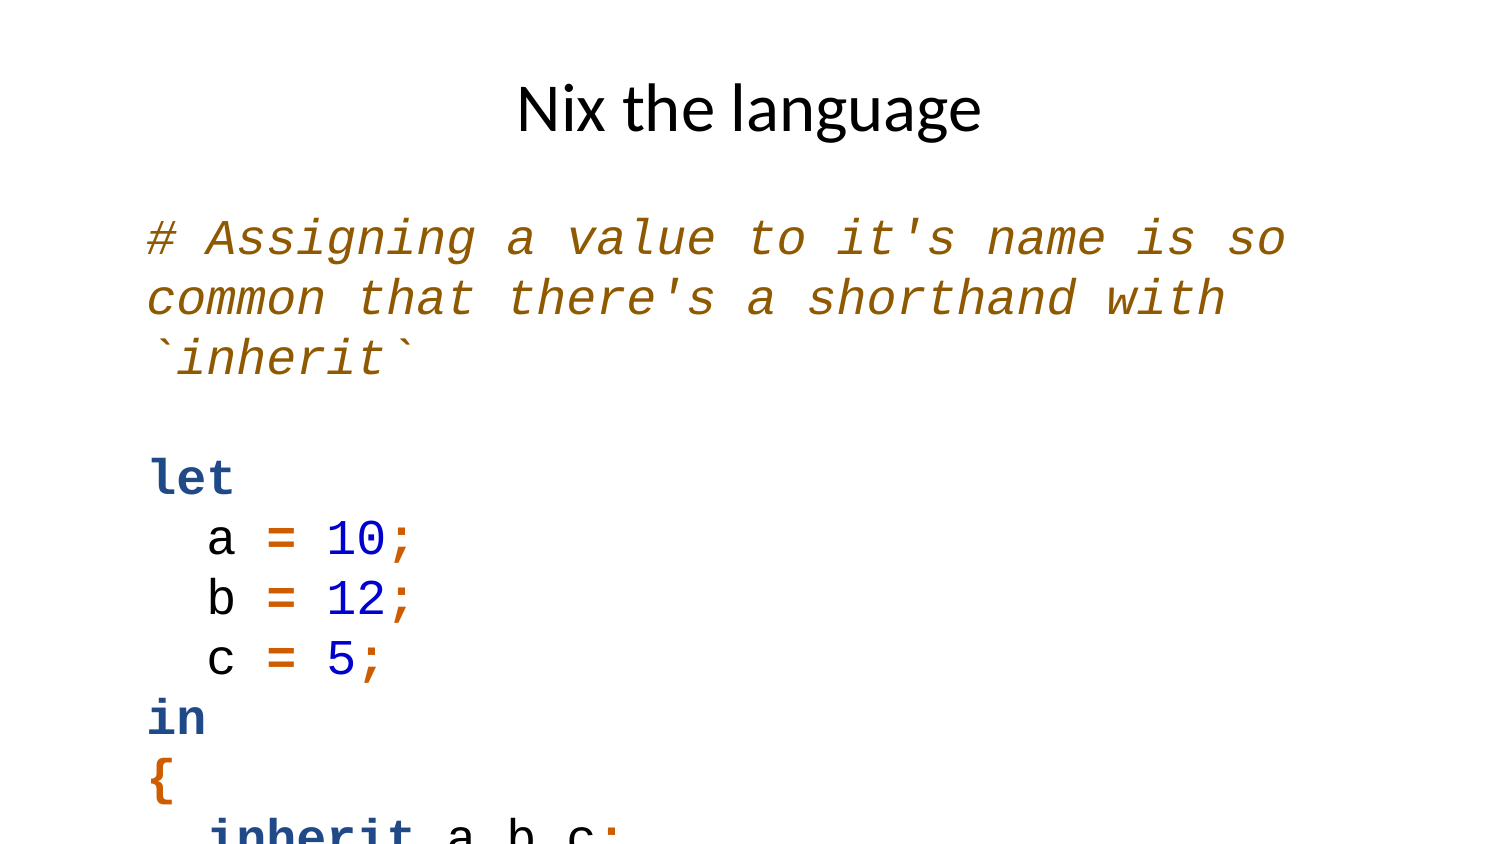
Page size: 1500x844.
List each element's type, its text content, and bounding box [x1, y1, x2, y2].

title Nix the language [75, 33, 1425, 175]
list # Assigning a value to it's name is so common that there's a shorthand with `inherit` let a = 10; b = 12; c = 5; in { inherit a b c; } [75, 196, 1425, 754]
